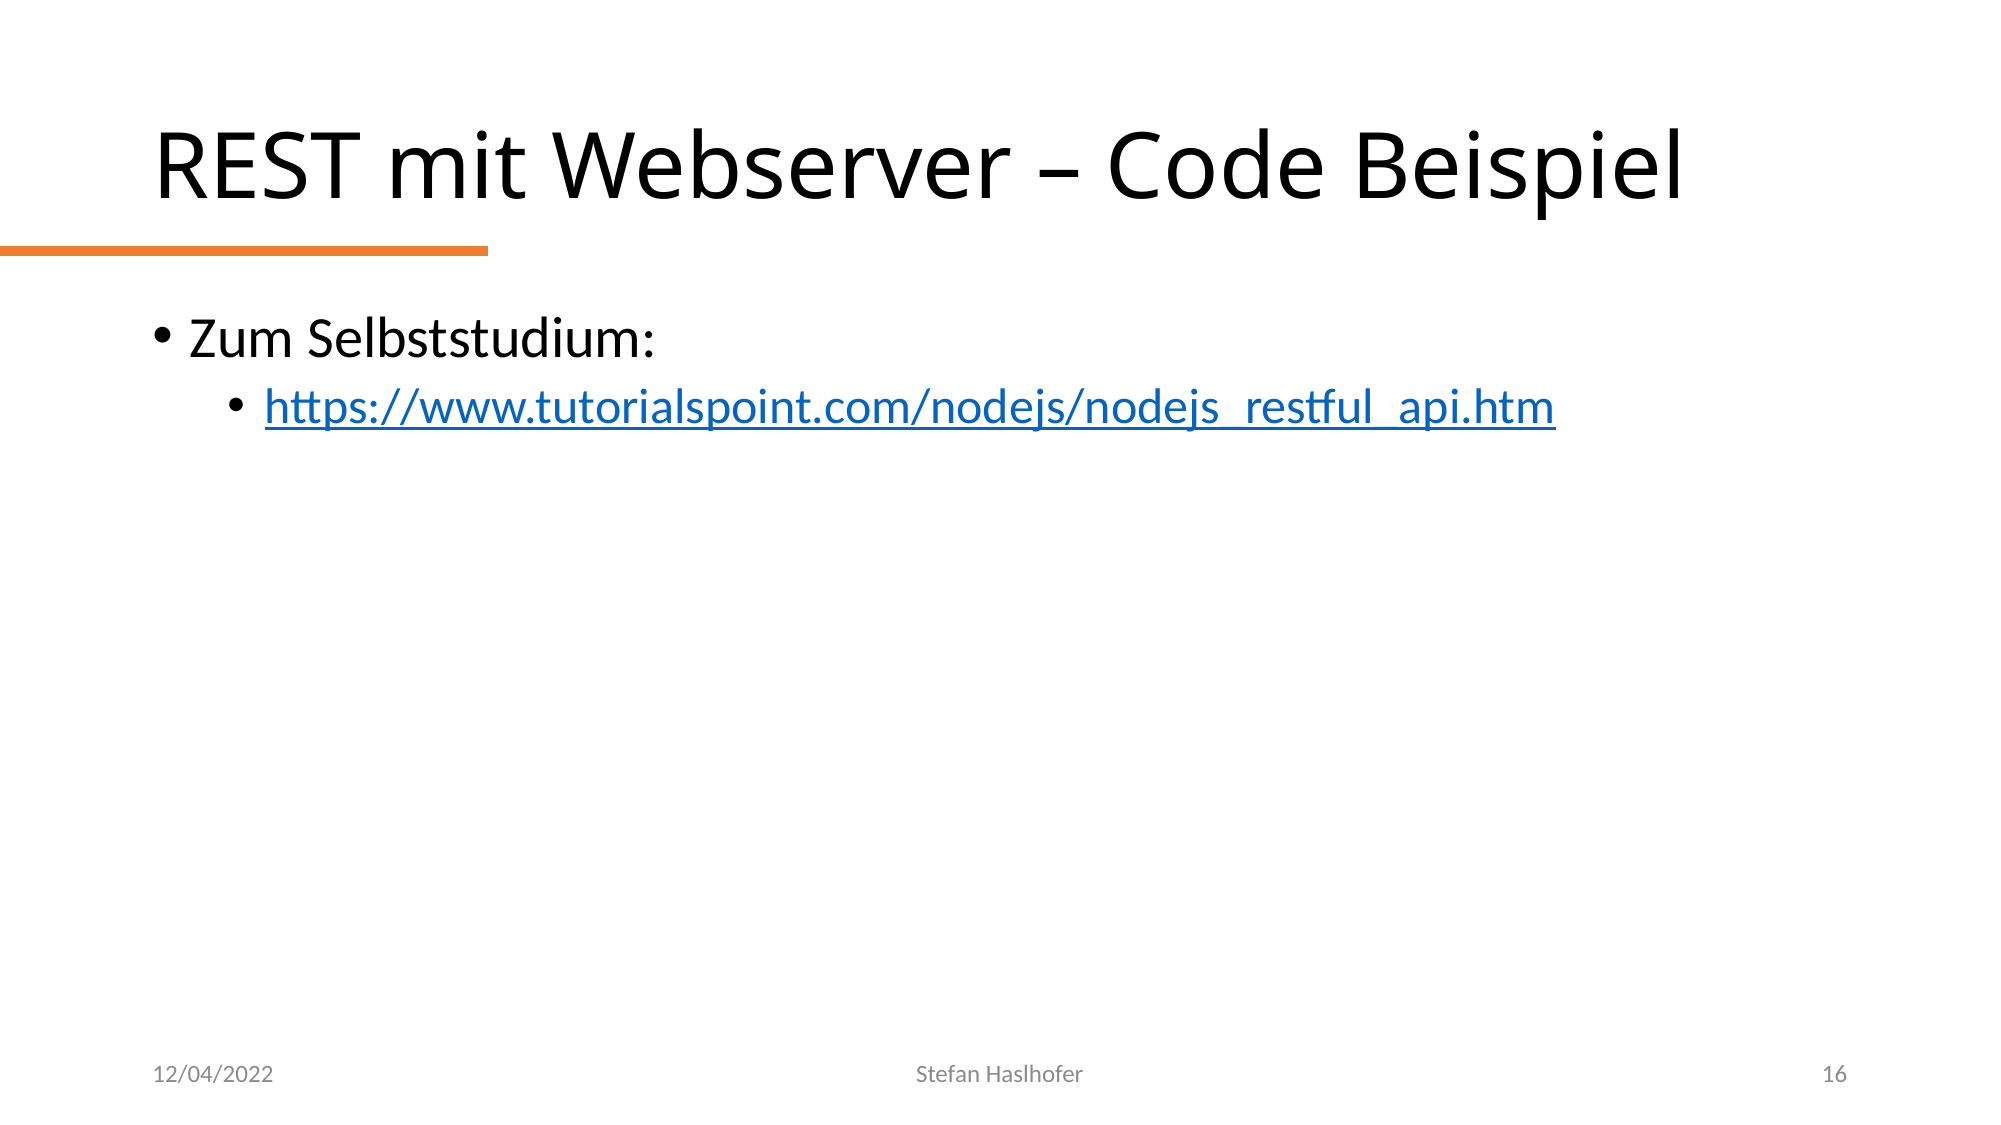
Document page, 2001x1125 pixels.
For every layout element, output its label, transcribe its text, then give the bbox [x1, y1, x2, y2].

slide_number 16 [1412, 1042, 1863, 1103]
footer Stefan Haslhofer [662, 1042, 1338, 1103]
list Zum Selbststudium: https://www.tutorialspoint.com/nodejs/nodejs_restful_api.htm [137, 299, 1863, 1014]
title REST mit Webserver – Code Beispiel [137, 59, 1863, 278]
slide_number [137, 1042, 588, 1103]
